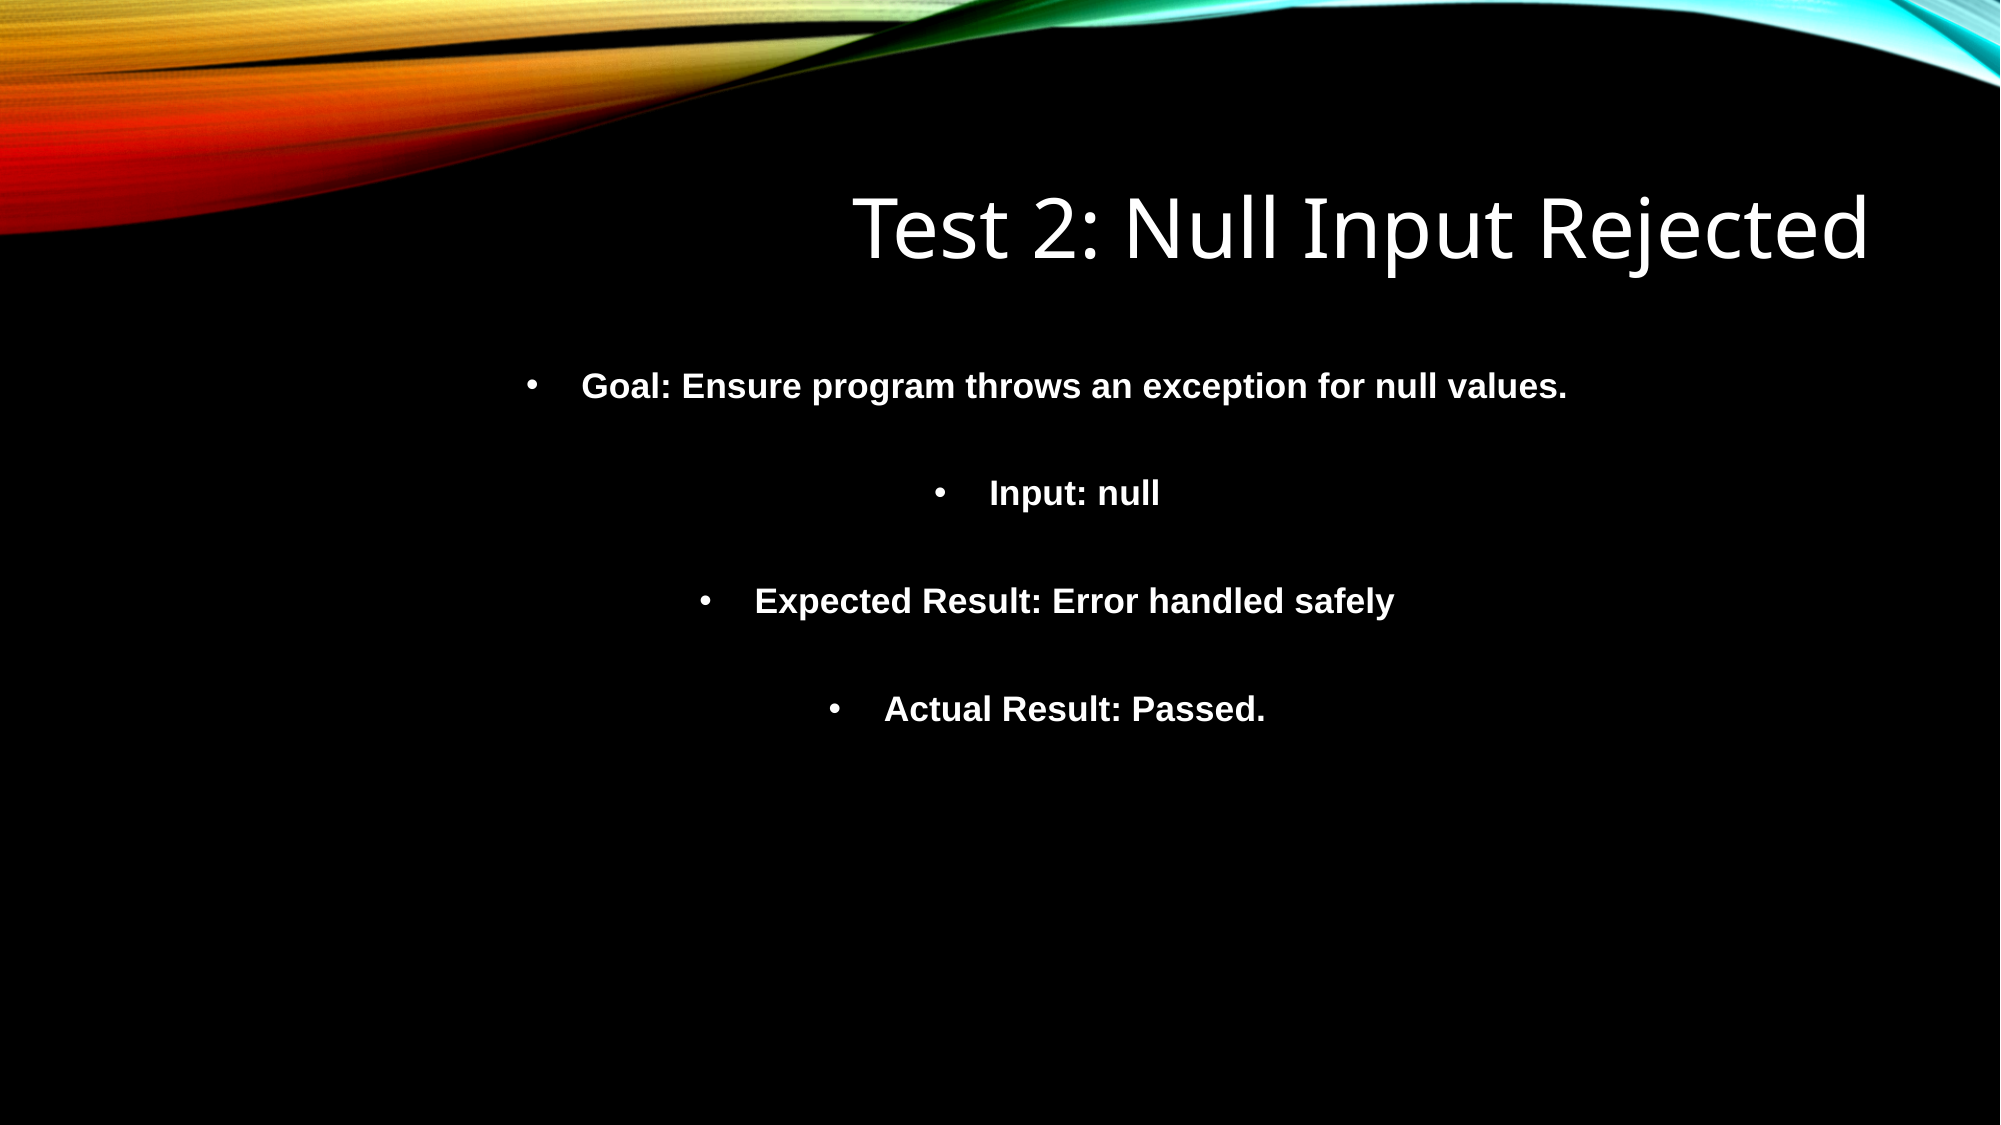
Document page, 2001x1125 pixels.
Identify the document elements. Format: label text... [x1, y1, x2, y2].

list Goal: Ensure program throws an exception for null values. Input: null Expected Result: Error handled safely Actual Result: Passed. [112, 360, 1888, 1021]
picture [0, 0, 2000, 237]
title Test 2: Null Input Rejected [474, 125, 1888, 338]
